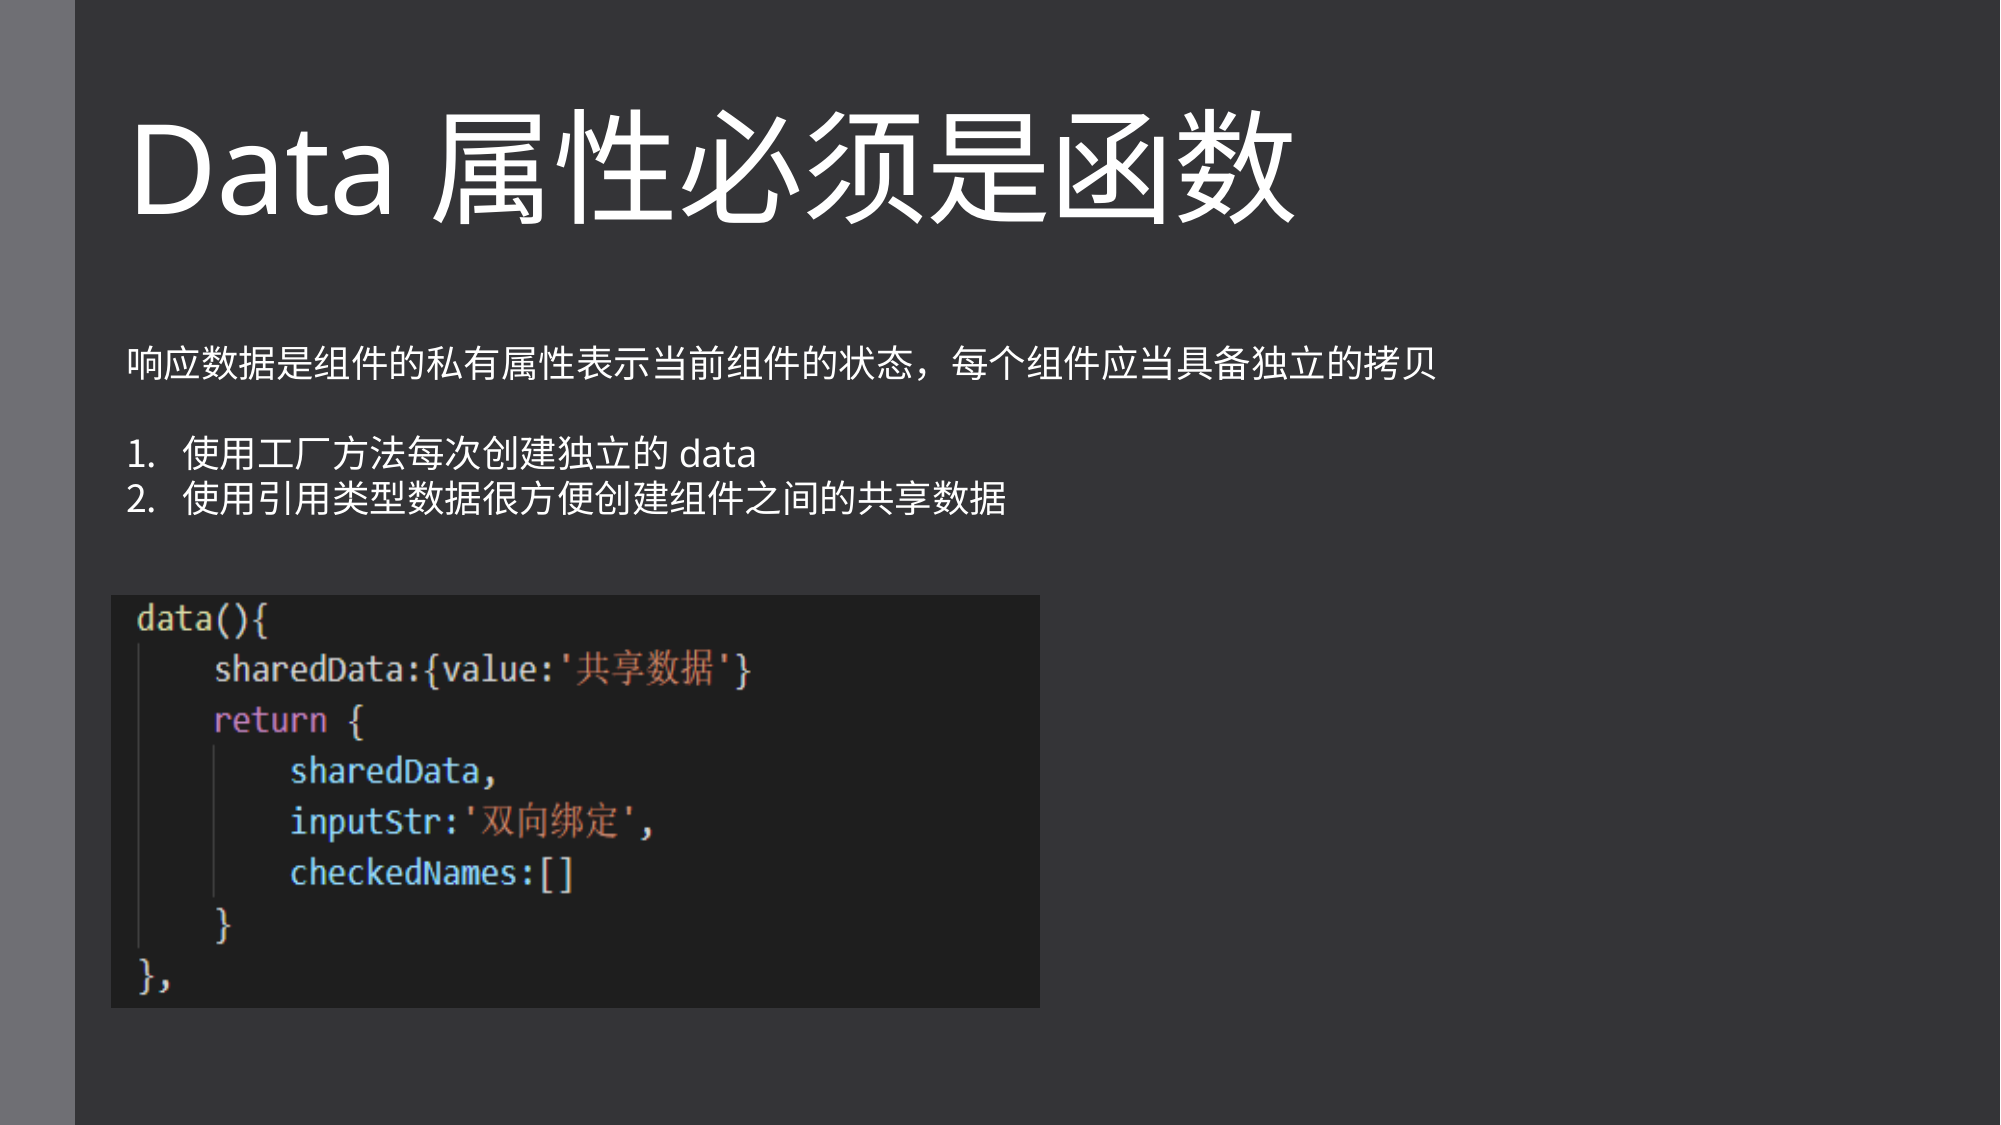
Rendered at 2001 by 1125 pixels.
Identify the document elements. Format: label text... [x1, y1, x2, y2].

picture [110, 595, 1040, 1009]
title Data属性必须是函数 [111, 46, 1324, 248]
text_box 响应数据是组件的私有属性表示当前组件的状态，每个组件应当具备独立的拷贝 使用工厂方法每次创建独立的data 使用引用类型数据很方便创建组件之间的共享数据 [111, 332, 1535, 528]
